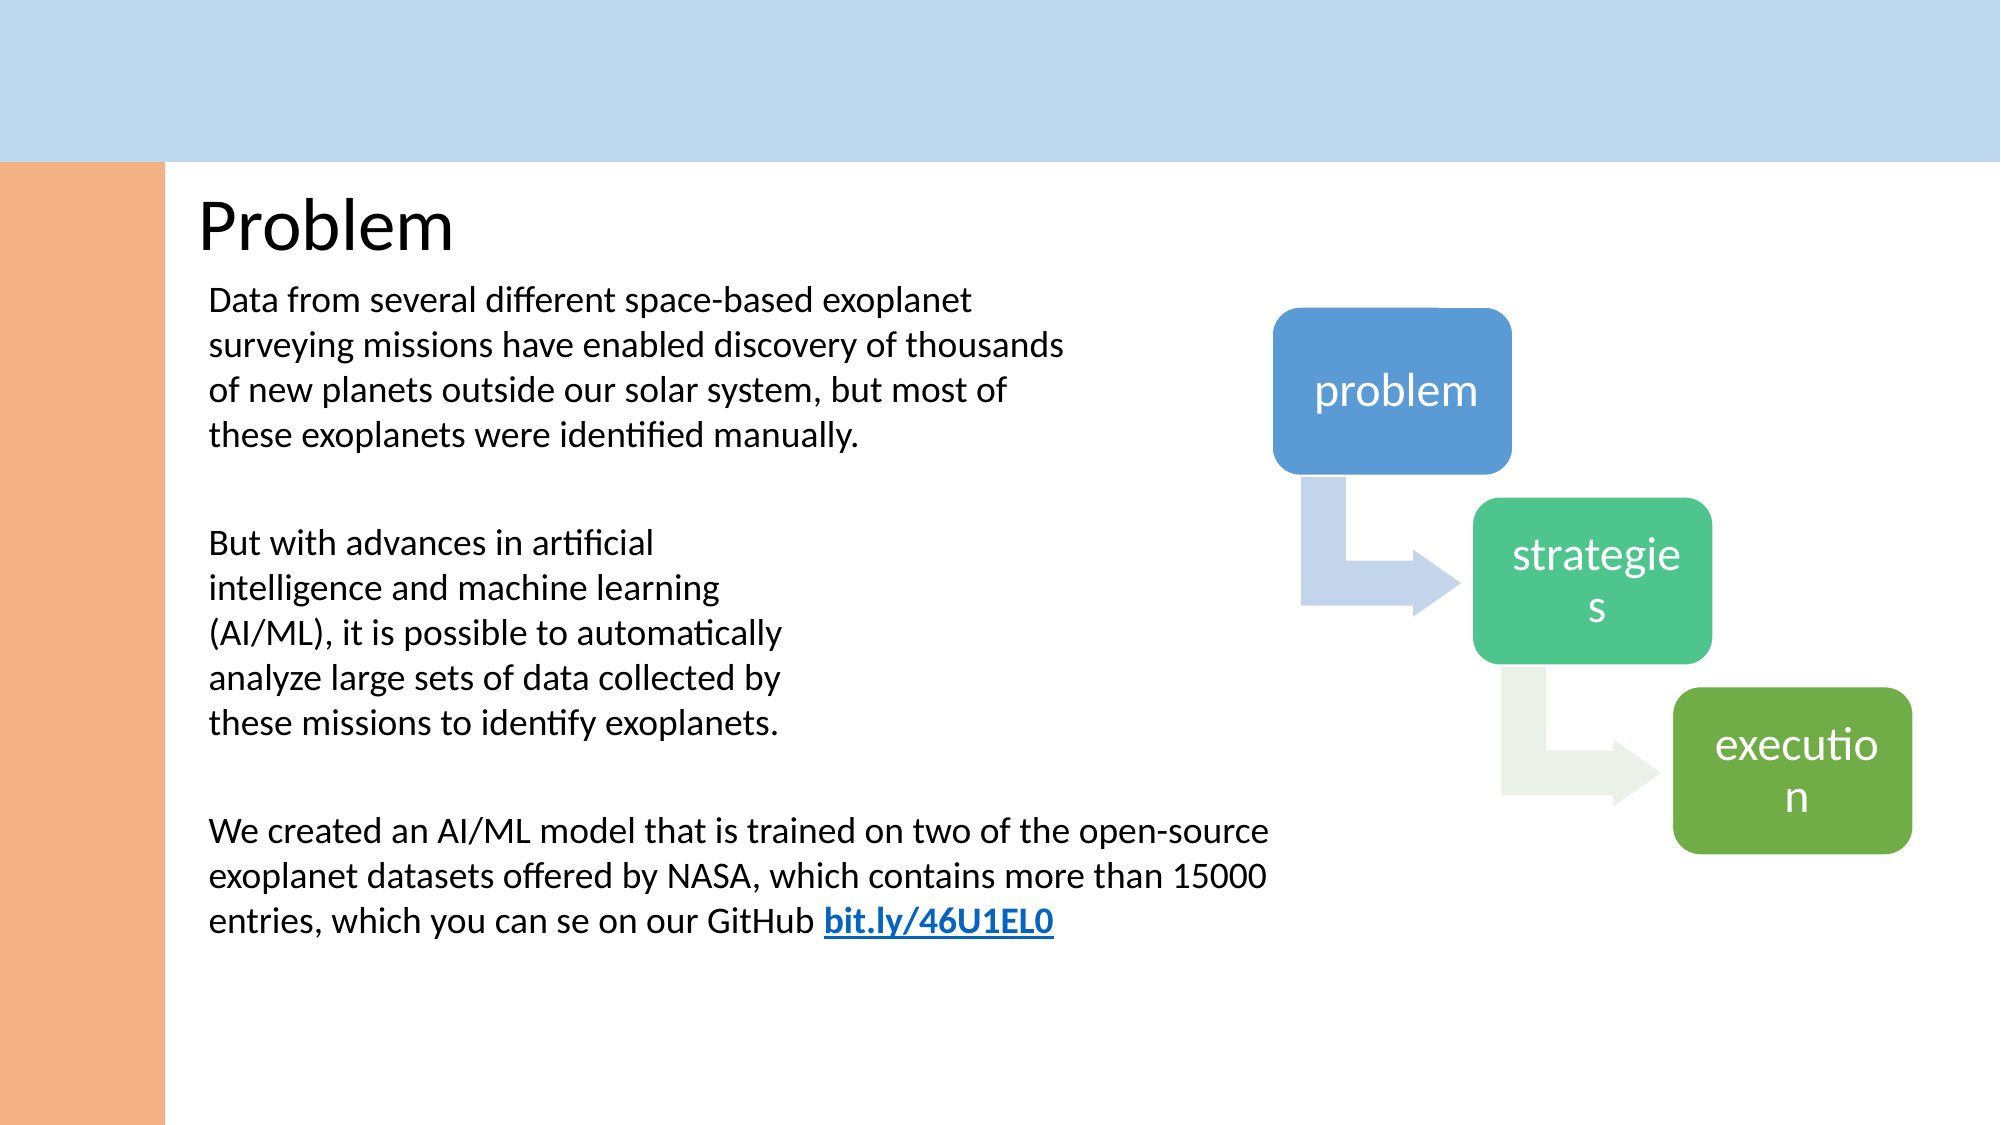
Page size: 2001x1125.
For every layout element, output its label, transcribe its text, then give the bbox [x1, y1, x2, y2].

text_box [0, 163, 166, 1125]
text_box We created an AI/ML model that is trained on two of the open-source exoplanet datasets offered by NASA, which contains more than 15000 entries, which you can se on our GitHub bit.ly/46U1EL0 [193, 798, 1363, 949]
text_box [1235, 303, 1950, 859]
text_box Problem [183, 168, 513, 274]
text_box [0, 0, 2000, 163]
text_box But with advances in artificial intelligence and machine learning (AI/ML), it is possible to automatically analyze large sets of data collected by these missions to identify exoplanets. [193, 510, 822, 751]
text_box Data from several different space-based exoplanet surveying missions have enabled discovery of thousands of new planets outside our solar system, but most of these exoplanets were identified manually. [193, 267, 1088, 463]
